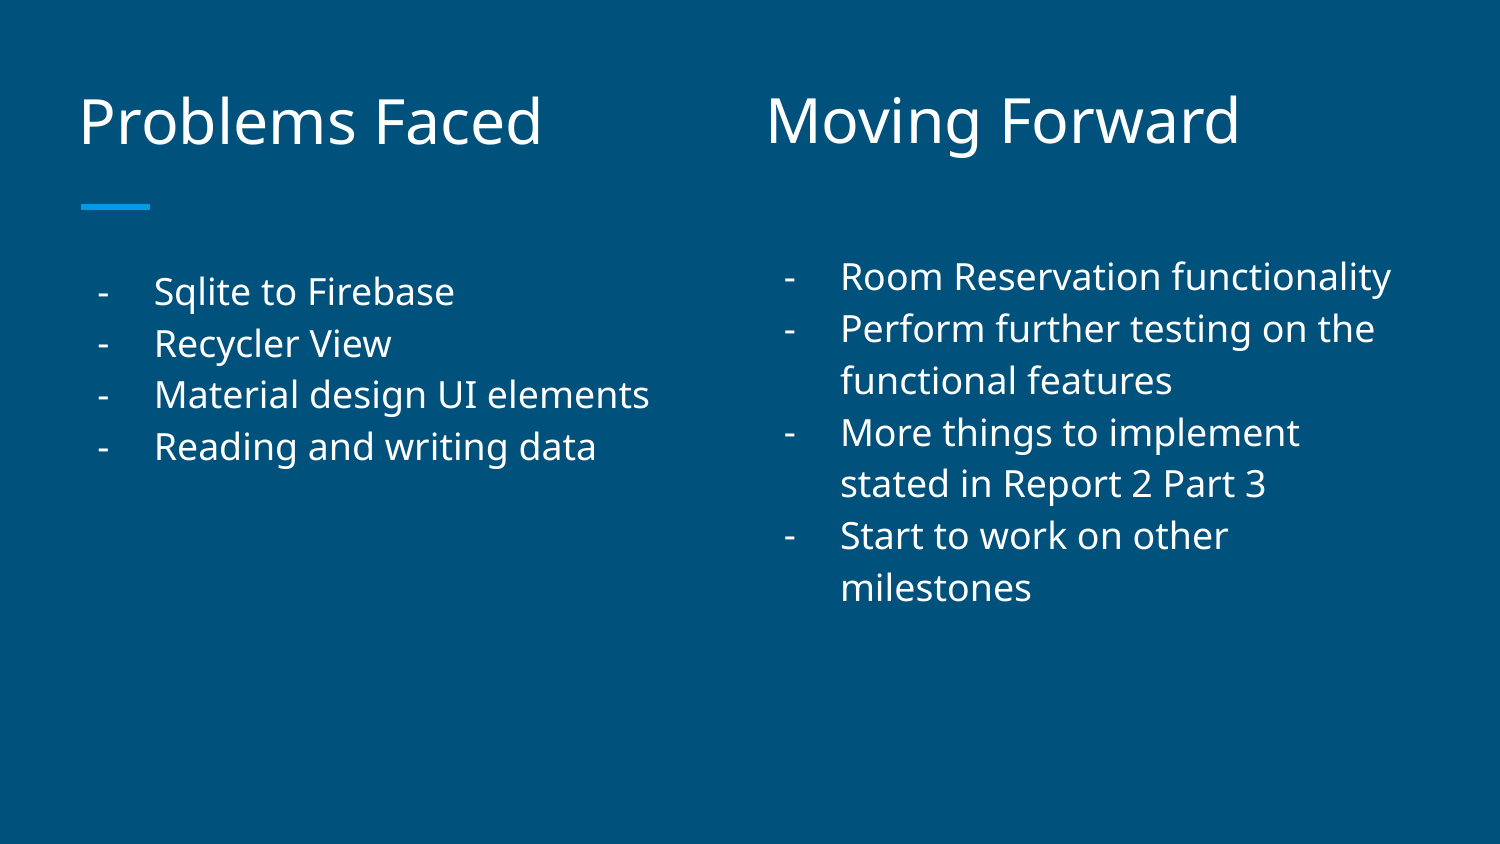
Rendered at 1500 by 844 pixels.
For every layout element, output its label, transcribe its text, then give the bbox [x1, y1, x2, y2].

list Sqlite to Firebase Recycler View Material design UI elements Reading and writing data [63, 246, 733, 752]
list Room Reservation functionality Perform further testing on the functional features More things to implement stated in Report 2 Part 3 Start to work on other milestones [750, 231, 1420, 737]
title Problems Faced [63, 59, 672, 172]
text_box Moving Forward [750, 66, 1373, 165]
